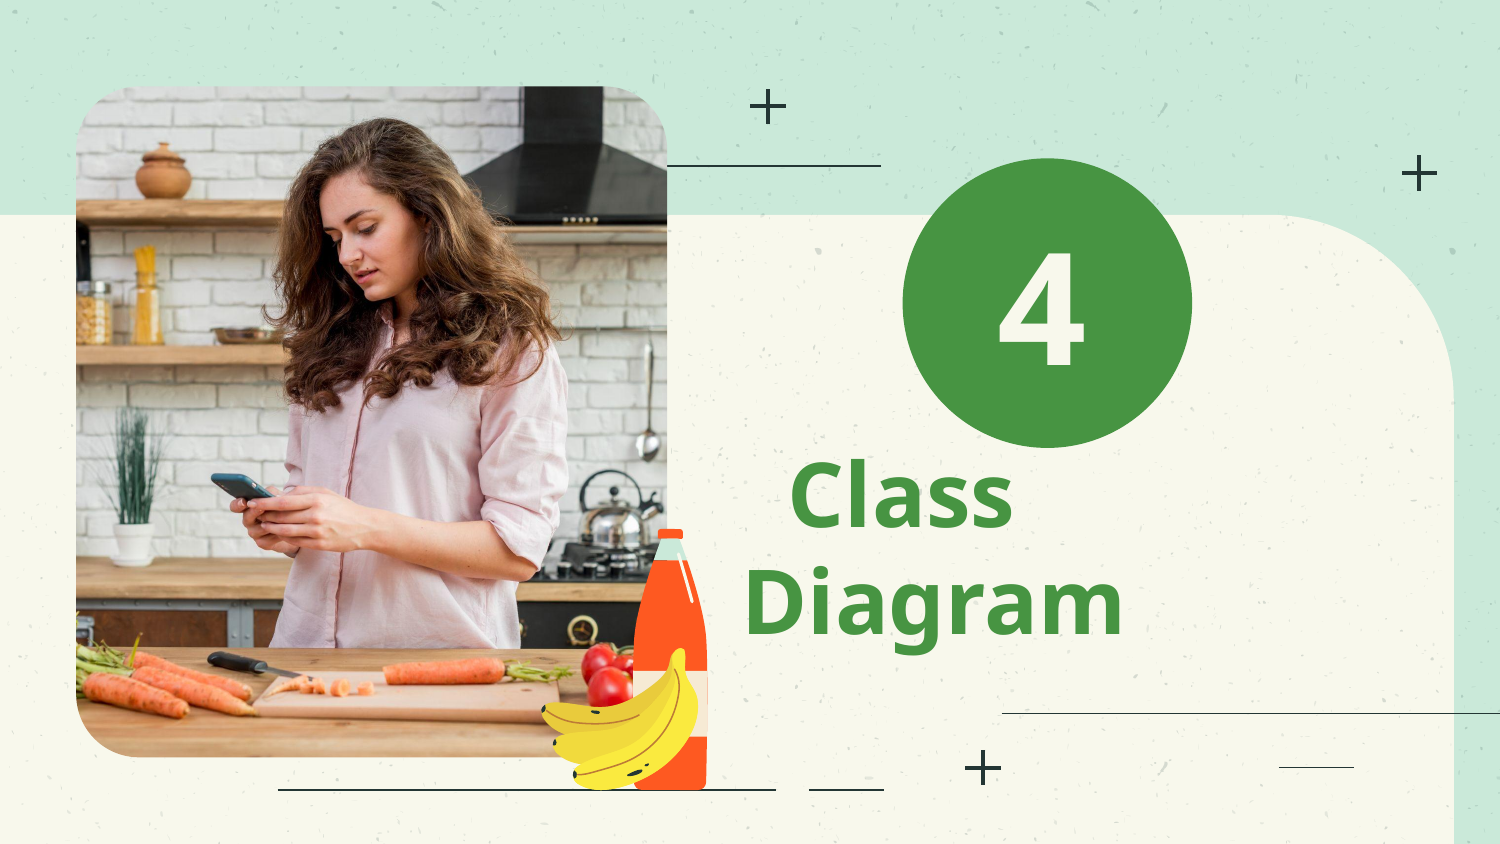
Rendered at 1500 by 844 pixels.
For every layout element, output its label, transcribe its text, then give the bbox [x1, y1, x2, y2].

title 4 [941, 202, 1151, 404]
text_box [902, 204, 941, 402]
picture [75, 86, 668, 758]
text_box [943, 158, 1193, 448]
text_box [631, 528, 709, 791]
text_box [538, 647, 701, 791]
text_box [749, 88, 786, 125]
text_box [1401, 155, 1438, 192]
title Class Diagram [726, 475, 1417, 614]
